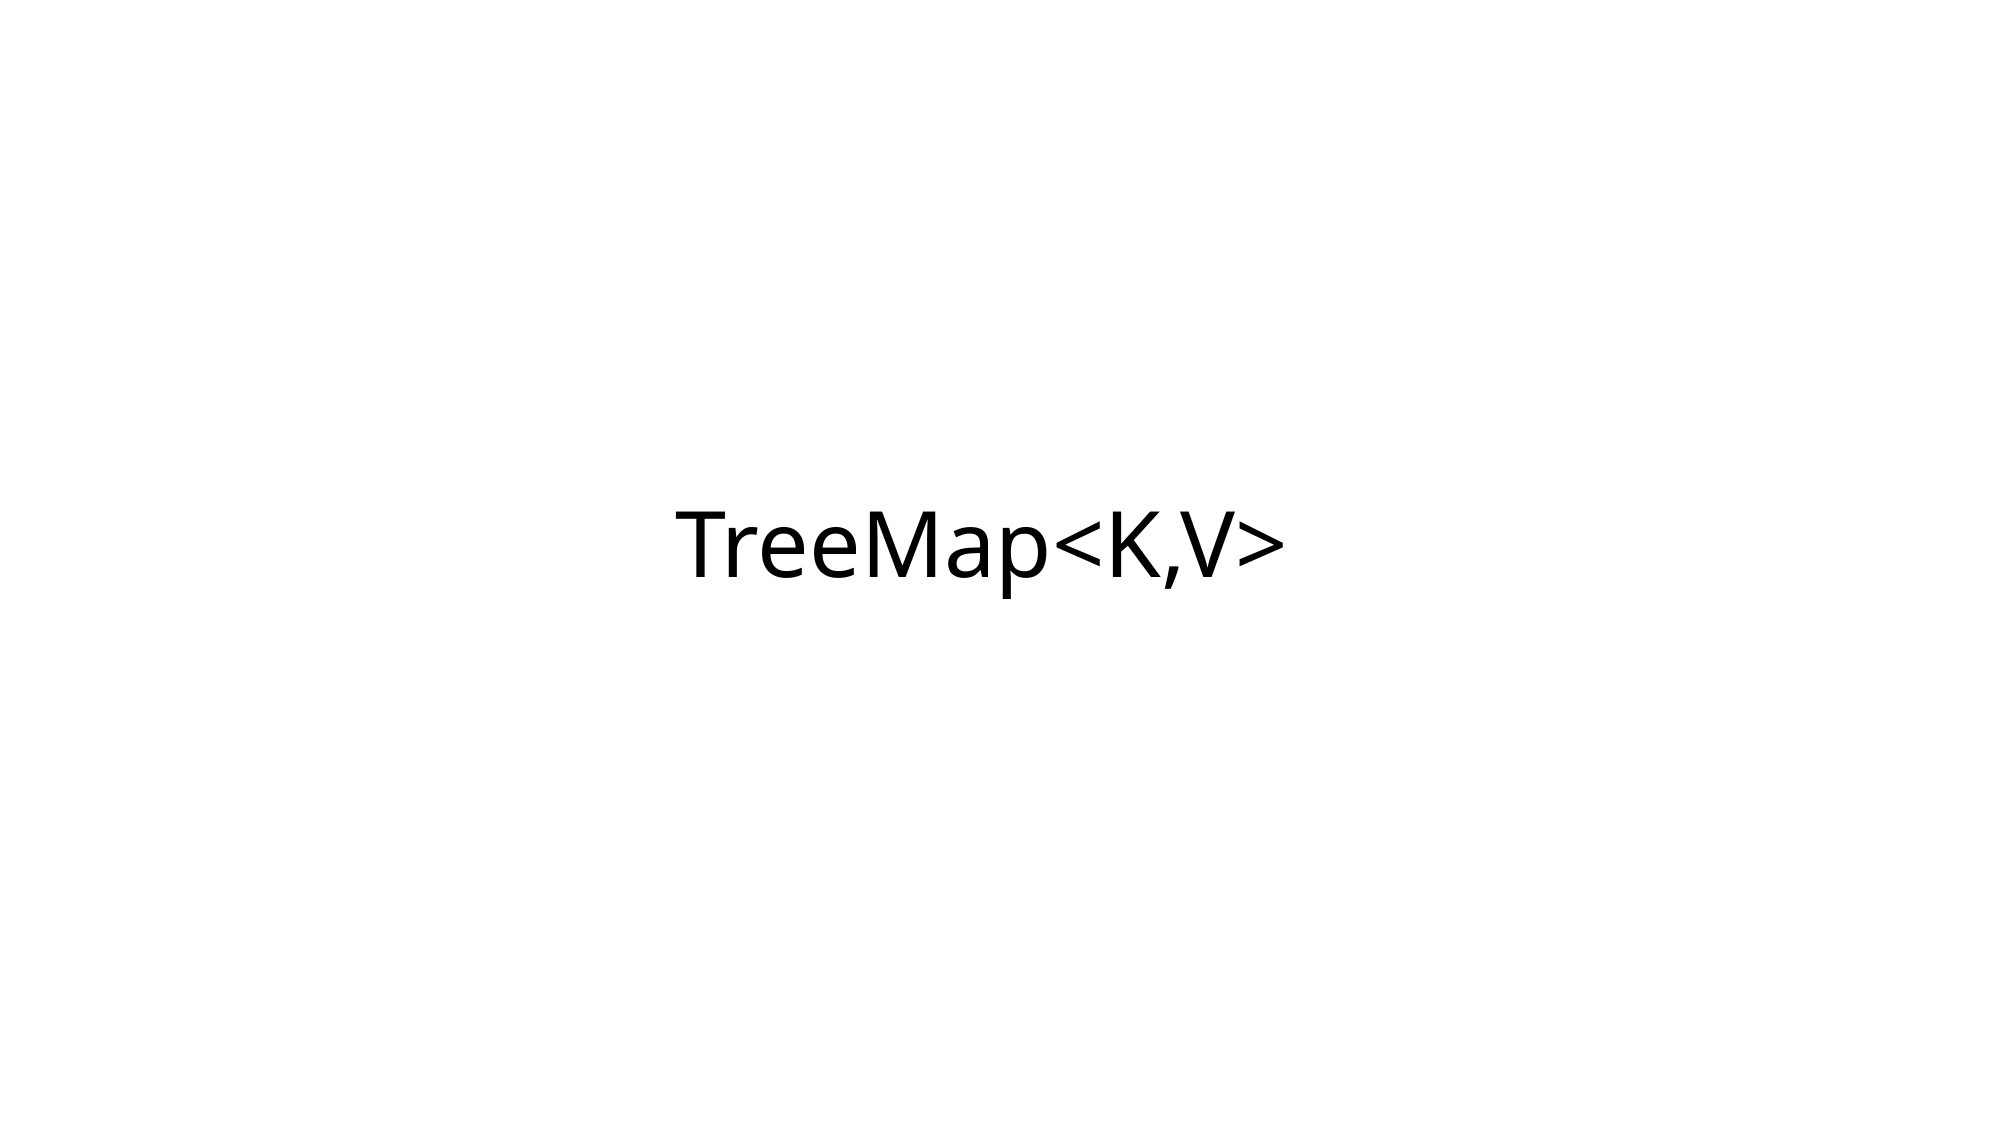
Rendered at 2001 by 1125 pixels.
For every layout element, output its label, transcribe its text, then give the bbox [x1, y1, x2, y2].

title TreeMap<K,V> [119, 455, 1845, 641]
